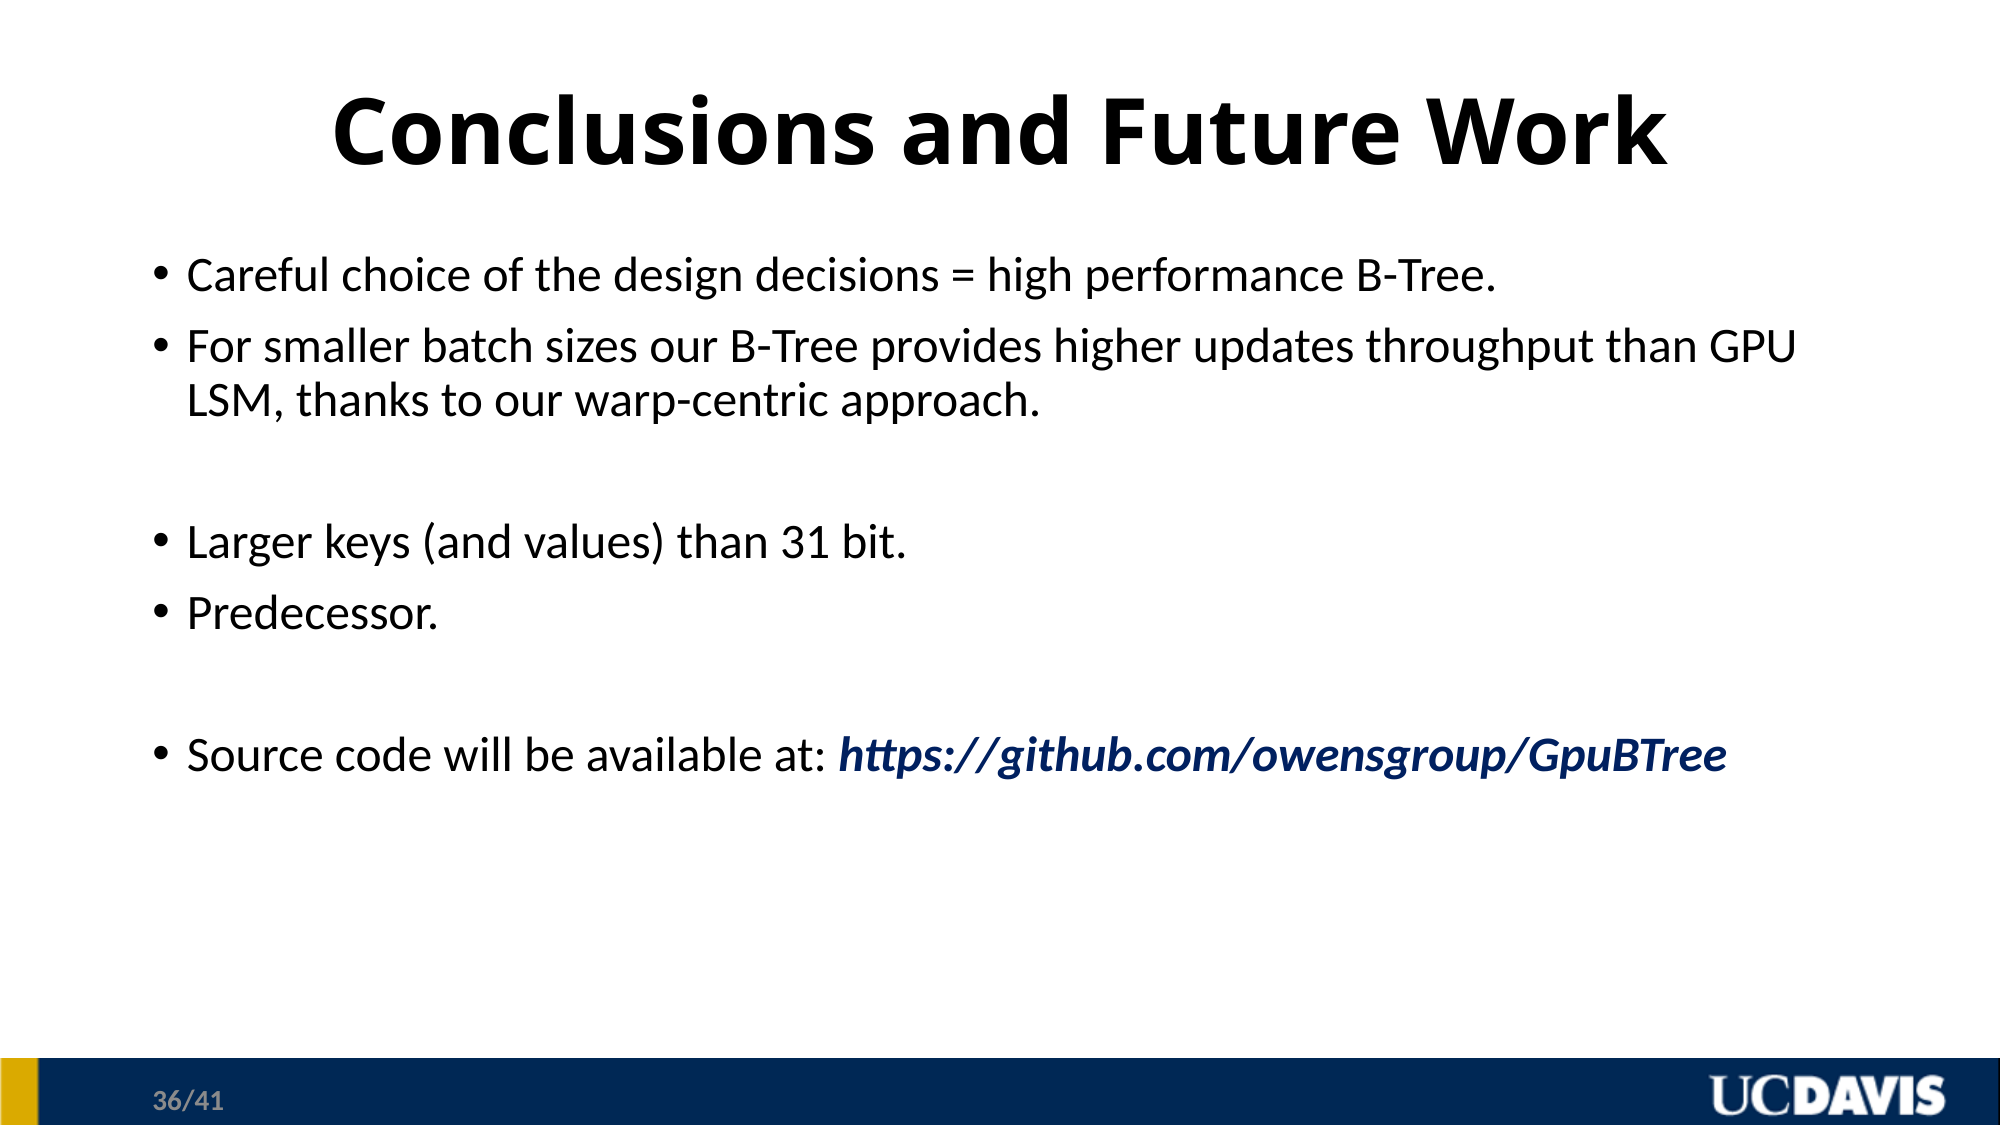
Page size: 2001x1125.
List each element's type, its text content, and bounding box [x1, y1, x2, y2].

title Conclusions and Future Work [137, 59, 1863, 210]
list Careful choice of the design decisions = high performance B-Tree. For smaller batch sizes our B-Tree provides higher updates throughput than GPU LSM, thanks to our warp-centric approach. Larger keys (and values) than 31 bit. Predecessor. Source code will be available at: https://github.com/owensgroup/GpuBTree [137, 241, 1863, 1014]
slide_number 36/41 [137, 1068, 588, 1125]
picture [0, 1058, 2000, 1125]
